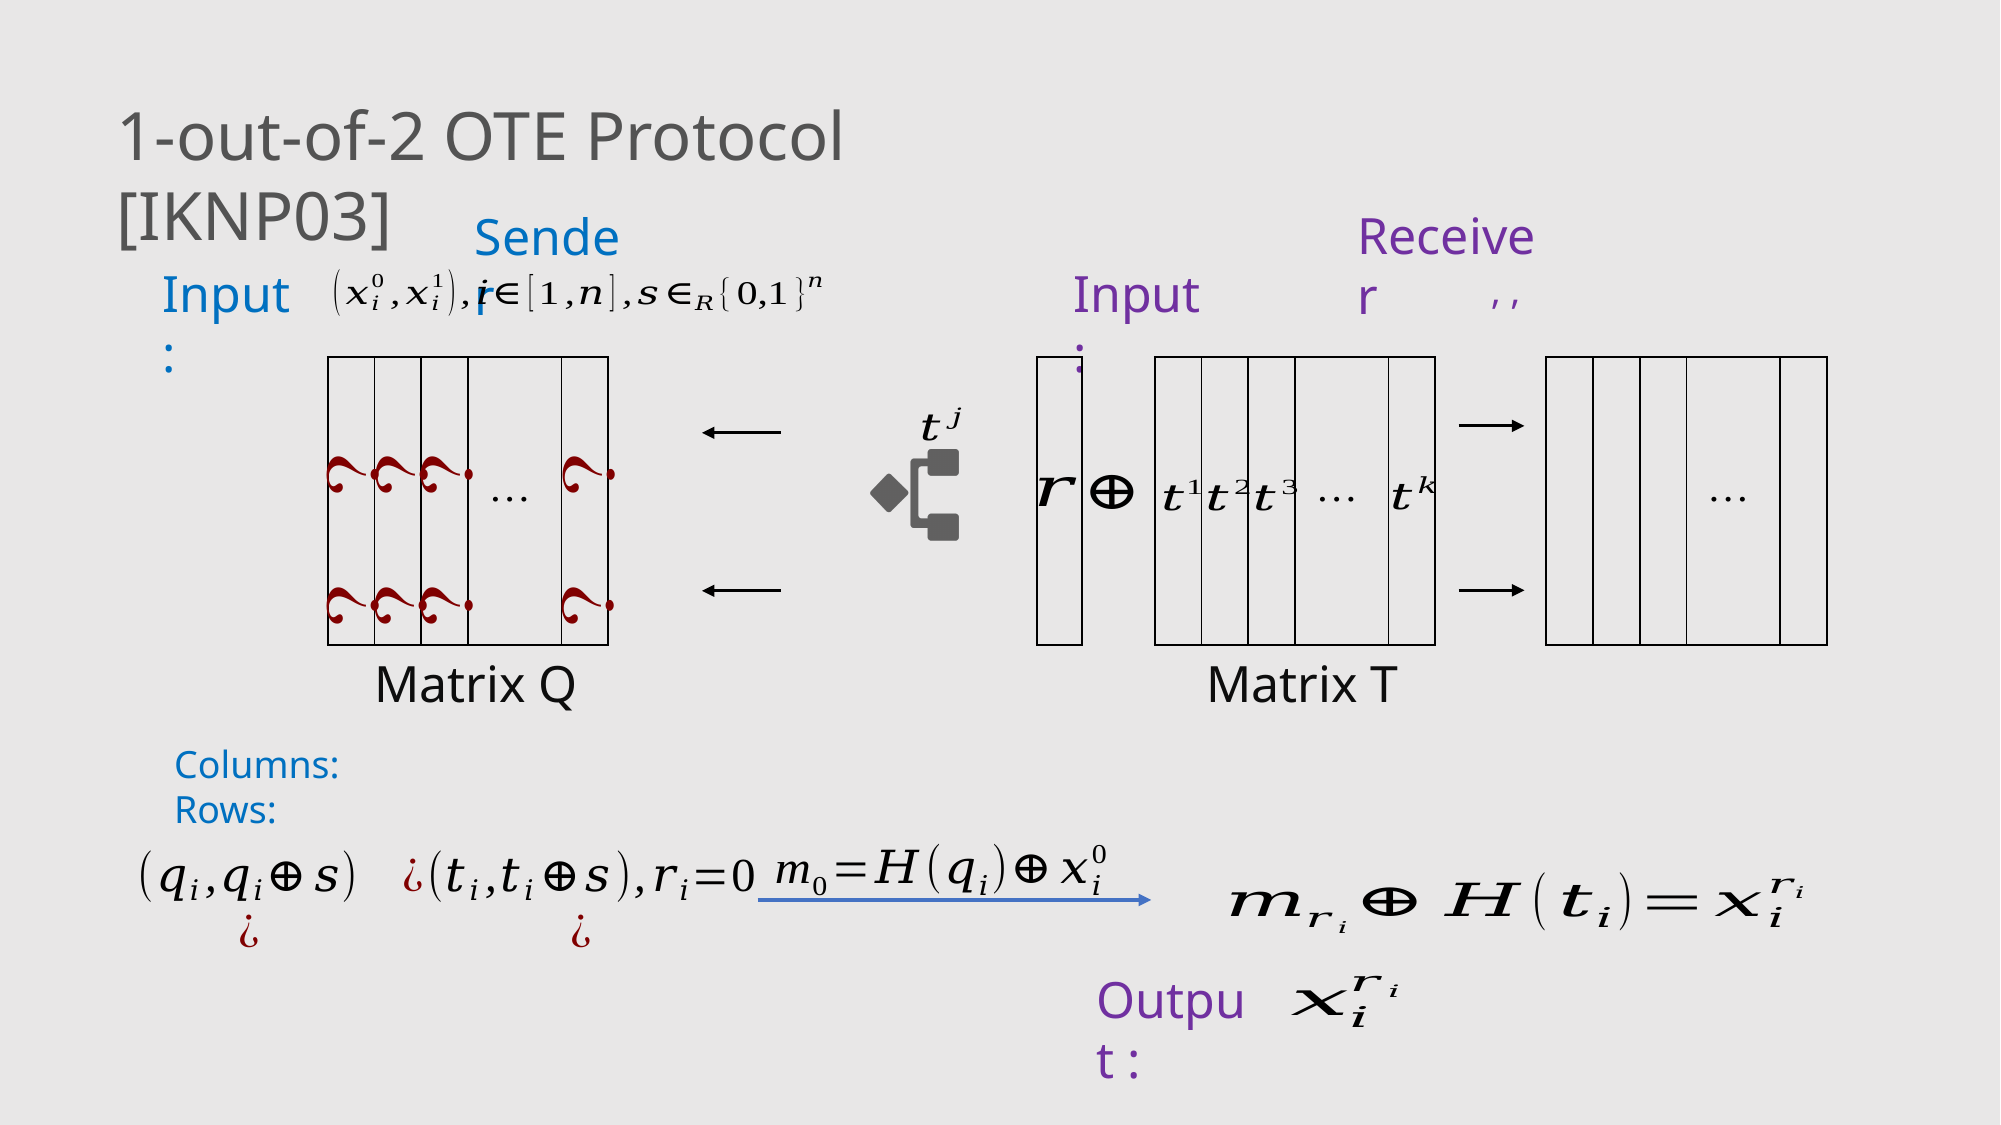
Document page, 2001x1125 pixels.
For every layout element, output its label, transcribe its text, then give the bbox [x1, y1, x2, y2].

table_header [1038, 358, 1081, 644]
table_header [329, 358, 374, 376]
table_header [469, 358, 561, 644]
table_header [1547, 358, 1592, 644]
text_box Input : [147, 254, 328, 390]
table_header [1389, 358, 1434, 644]
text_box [417, 376, 479, 706]
text_box Matrix Q [359, 644, 600, 720]
text_box Input : [1058, 254, 1239, 390]
table_header [1156, 390, 1201, 644]
table_header [1781, 358, 1826, 644]
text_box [323, 376, 371, 706]
text_box Output : [1081, 960, 1279, 1096]
table_header [1687, 358, 1779, 644]
table_header [375, 358, 420, 376]
text_box Receiver [1343, 197, 1567, 333]
text_box 1-out-of-2 OTE Protocol [IKNP03] [101, 86, 1082, 261]
table_header [1296, 358, 1388, 644]
picture [868, 449, 961, 543]
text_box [559, 376, 621, 706]
text_box Columns: Rows: [159, 733, 421, 839]
table_header [1202, 358, 1247, 644]
text_box Matrix T [1191, 644, 1433, 720]
text_box Sender [459, 197, 641, 333]
table_header [562, 358, 607, 376]
table_header [1249, 358, 1294, 644]
table_header [1641, 358, 1686, 644]
table_header [422, 358, 467, 376]
table_header [1594, 358, 1639, 644]
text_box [371, 376, 417, 706]
